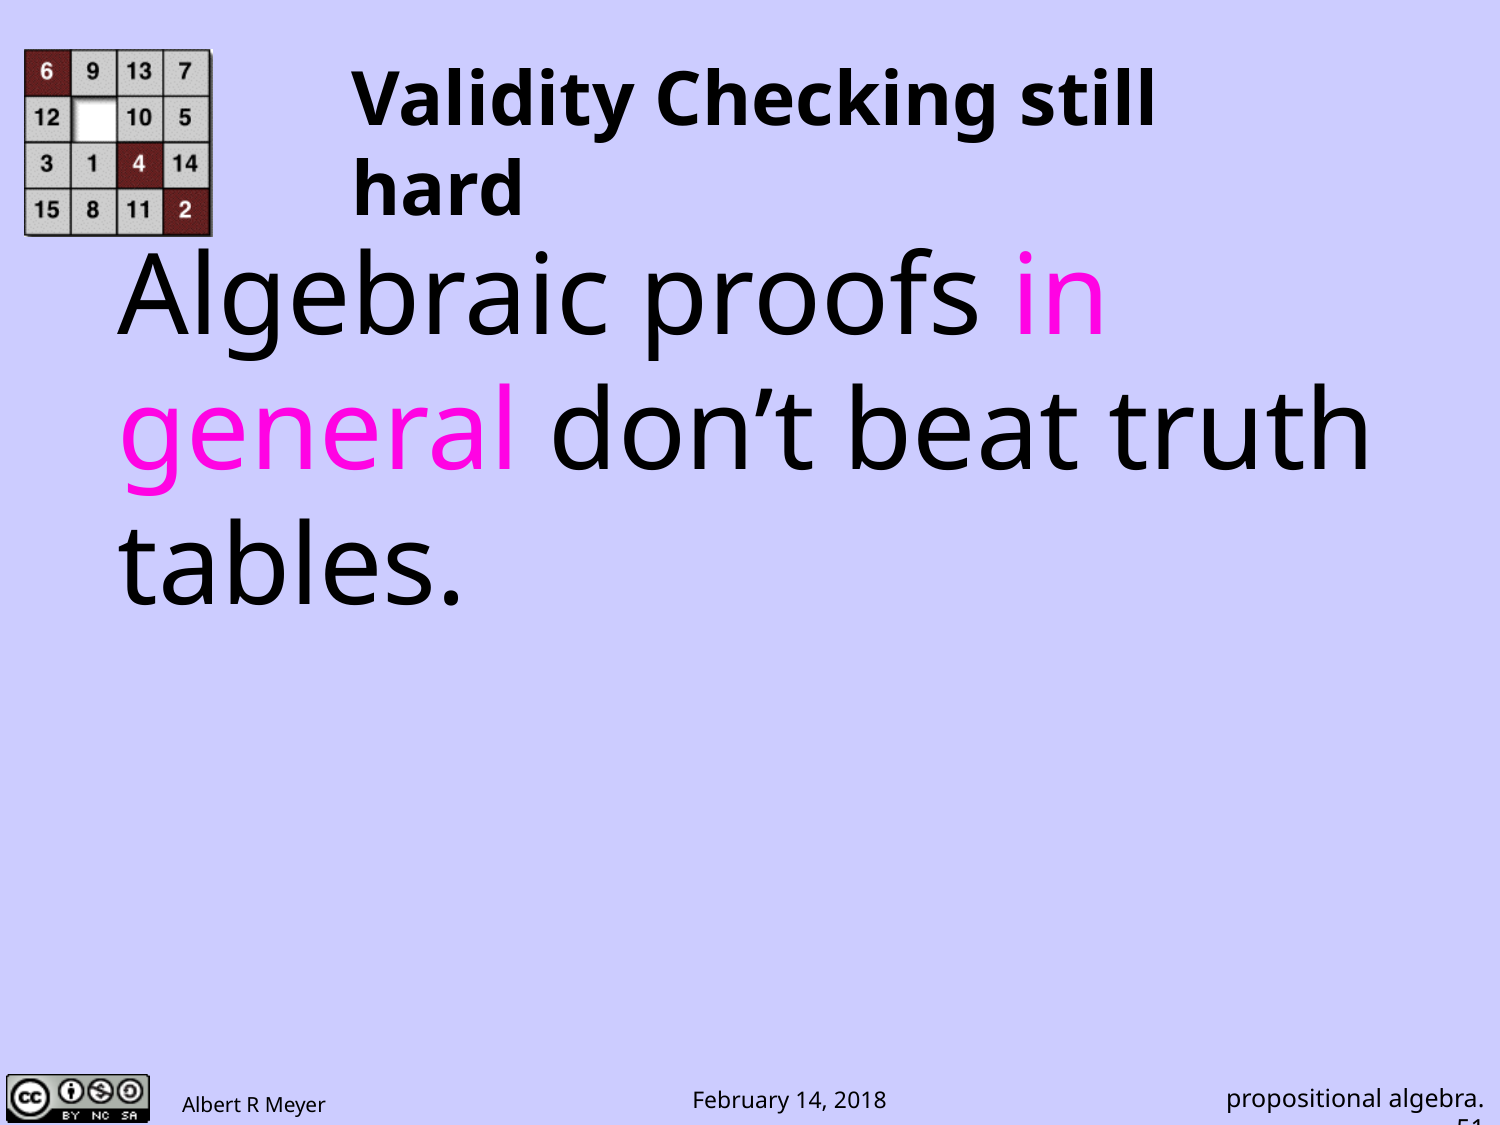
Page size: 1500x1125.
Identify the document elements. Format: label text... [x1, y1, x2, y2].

picture [6, 1074, 150, 1123]
slide_number propositional algebra.51 [1191, 1074, 1500, 1121]
title Validity Checking still hard [335, 53, 1358, 228]
text_box Algebraic proofs in general don’t beat truth tables. [102, 214, 1411, 635]
picture [24, 49, 213, 237]
